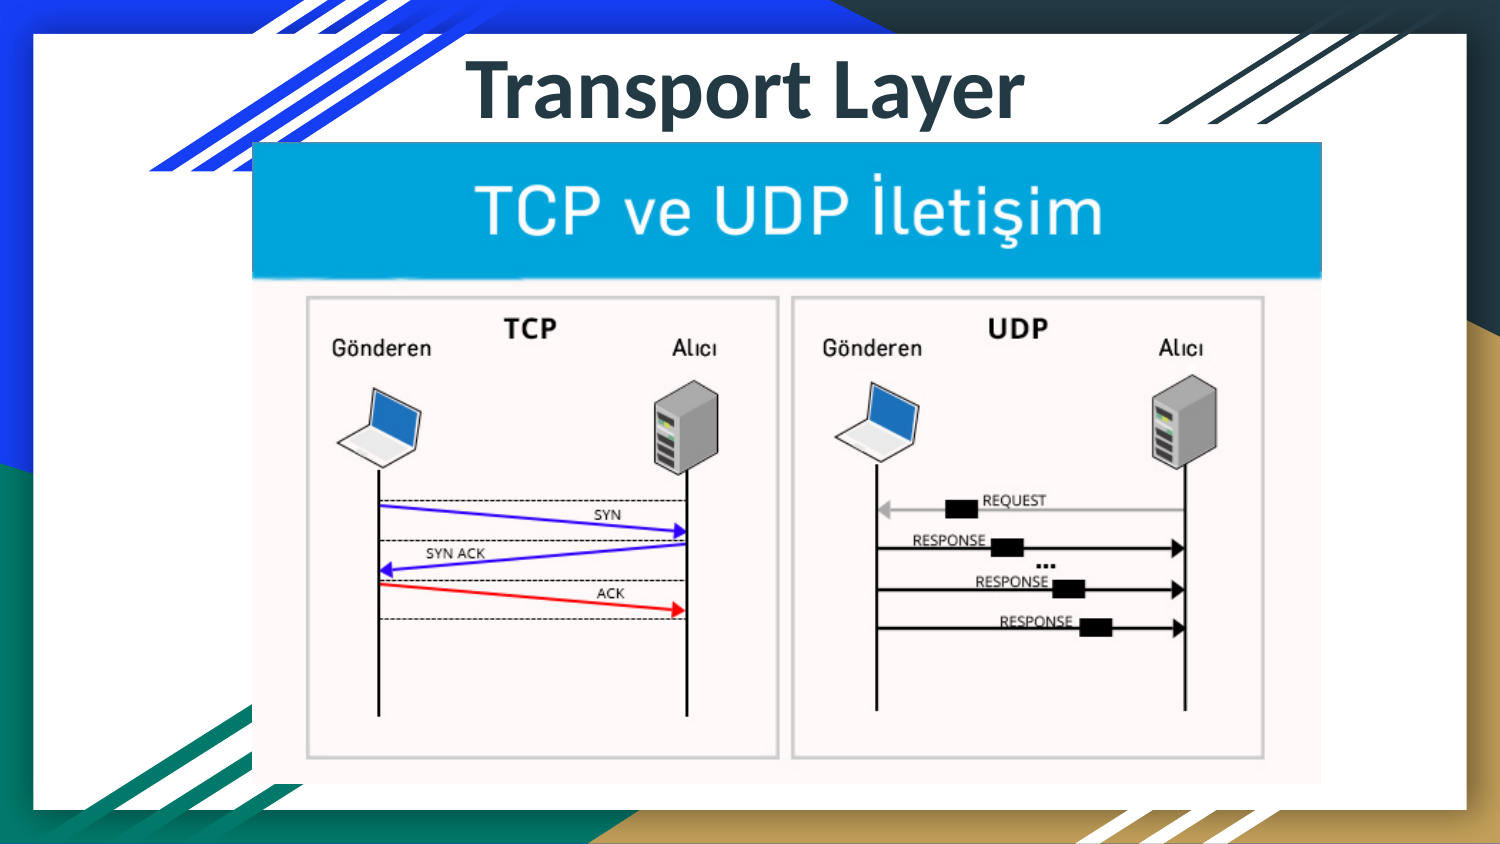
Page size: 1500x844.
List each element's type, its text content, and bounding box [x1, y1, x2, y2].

text_box Transport Layer [450, 15, 1500, 151]
picture [252, 142, 1323, 784]
